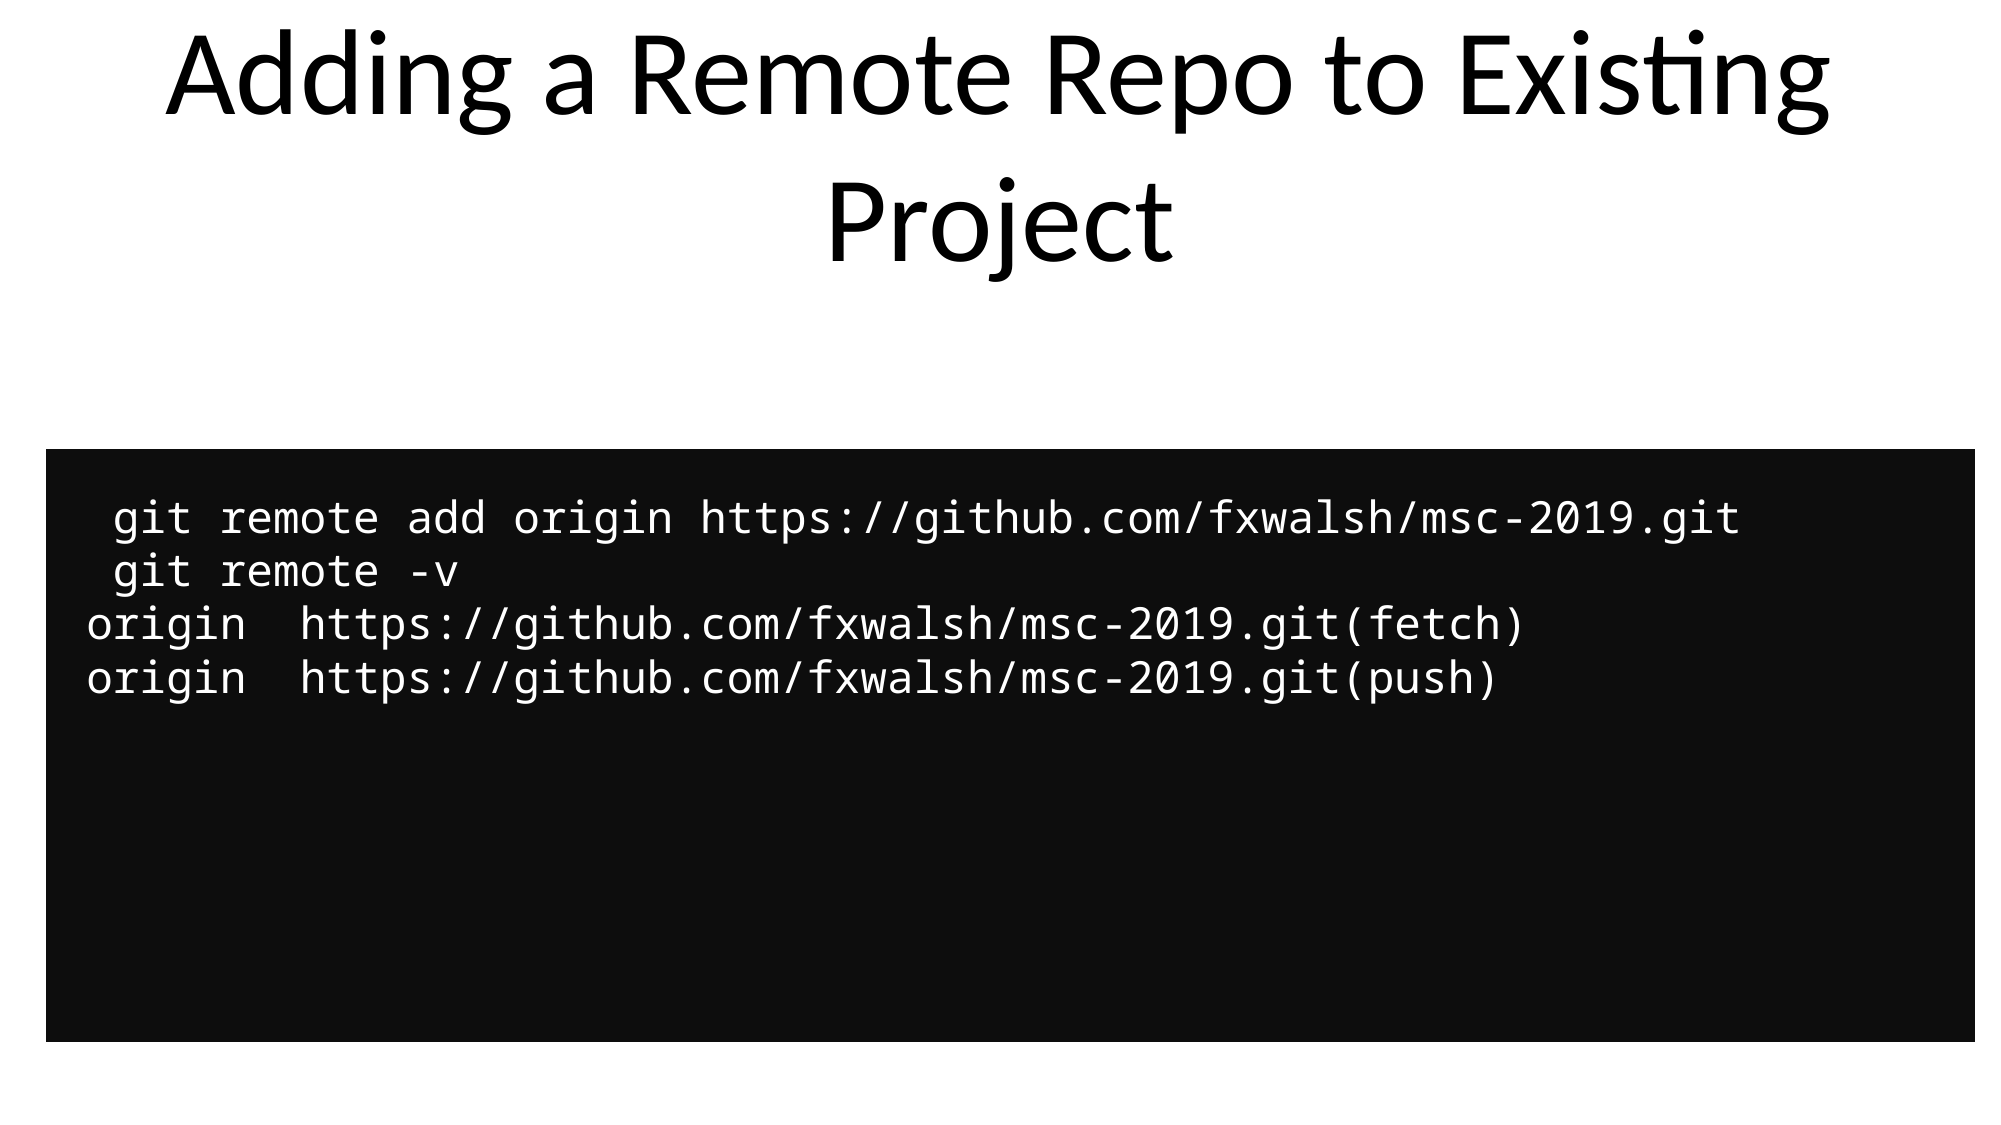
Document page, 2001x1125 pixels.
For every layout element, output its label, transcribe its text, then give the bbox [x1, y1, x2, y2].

text_box Adding a Remote Repo to Existing Project [99, 45, 1900, 233]
text_box [45, 447, 1977, 1044]
text_box git remote add origin https://github.com/fxwalsh/msc-2019.git git remote -v origin https://github.com/fxwalsh/msc-2019.git(fetch) origin https://github.com/fxwalsh/msc-2019.git(push) [66, 478, 2000, 765]
